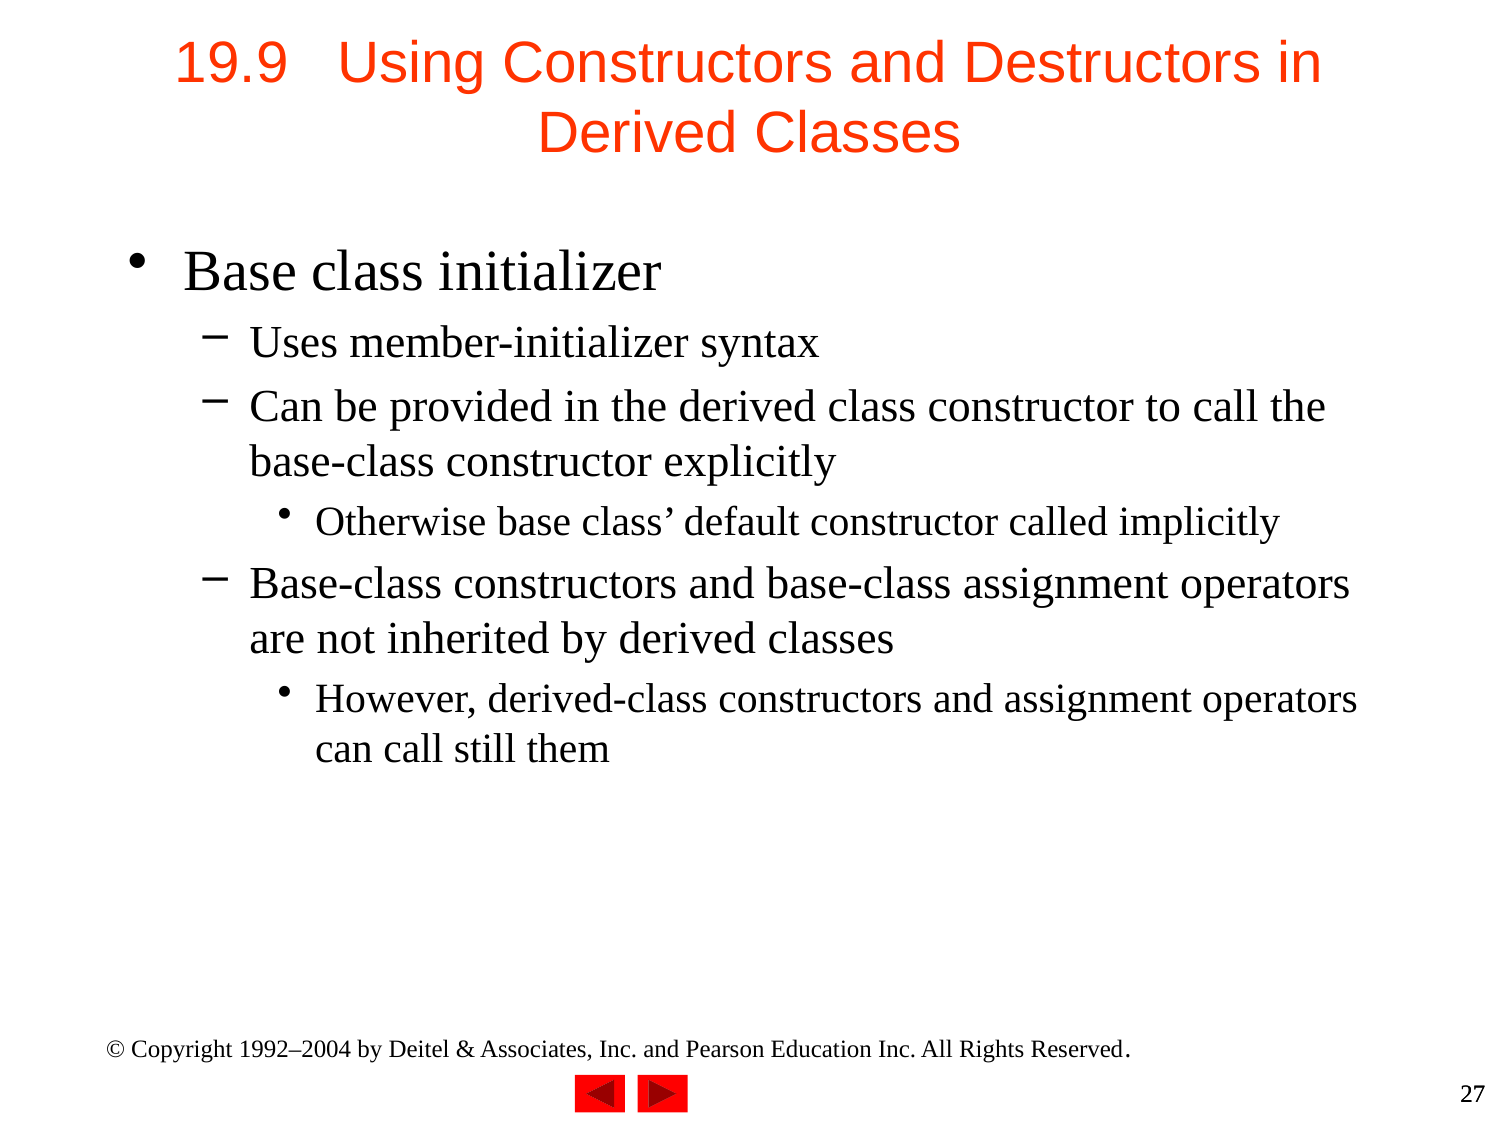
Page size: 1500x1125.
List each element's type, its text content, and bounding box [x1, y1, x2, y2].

title 19.9 Using Constructors and Destructors in Derived Classes [112, 0, 1388, 188]
list Base class initializer Uses member-initializer syntax Can be provided in the derived class constructor to call the base-class constructor explicitly Otherwise base class’ default constructor called implicitly Base-class constructors and base-class assignment operators are not inherited by derived classes However, derived-class constructors and assignment operators can call still them [112, 224, 1388, 975]
